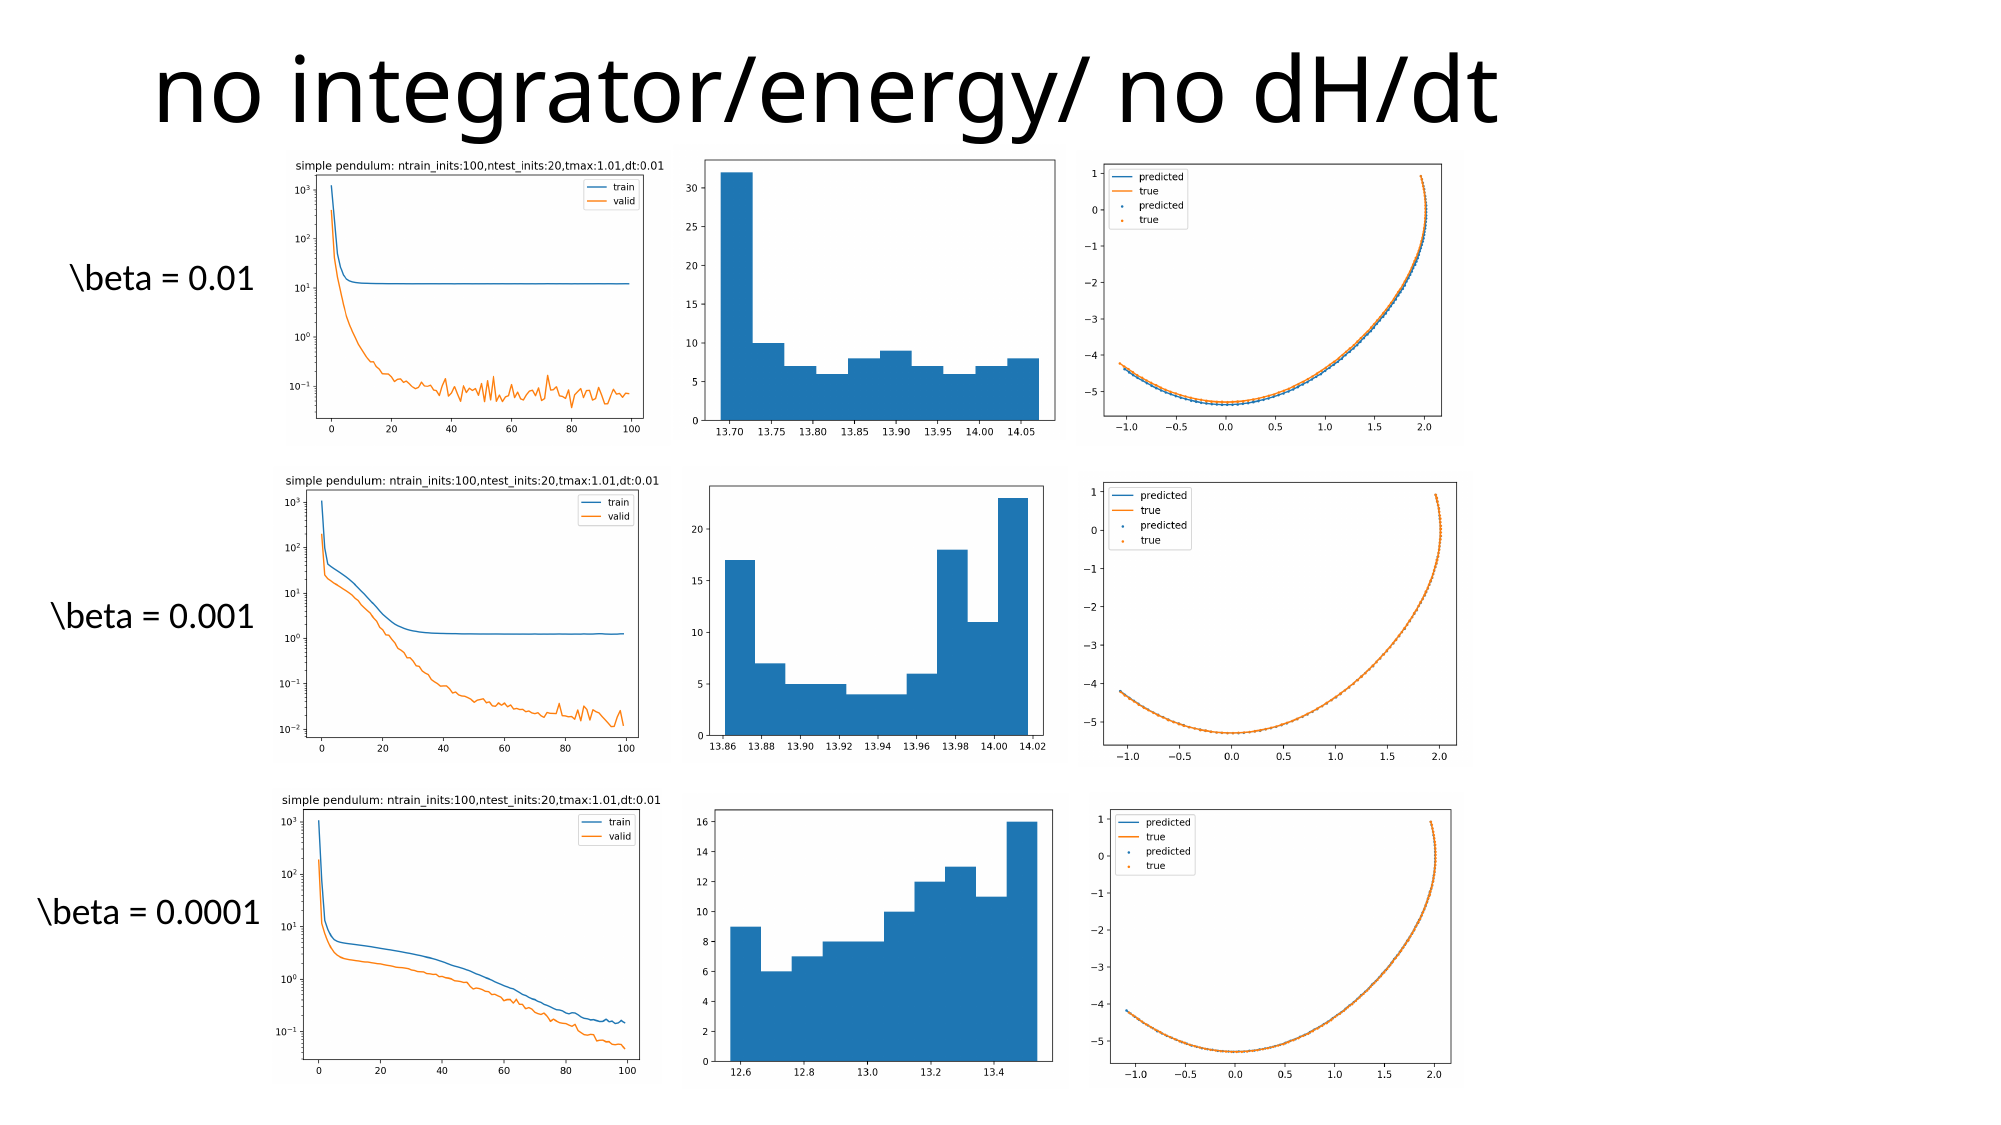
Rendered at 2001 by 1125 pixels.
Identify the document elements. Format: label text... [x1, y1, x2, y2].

picture [272, 788, 662, 1084]
text_box \beta = 0.001 [36, 584, 270, 644]
picture [1089, 792, 1464, 1088]
picture [682, 466, 1068, 763]
text_box \beta = 0.0001 [23, 879, 272, 940]
picture [673, 144, 1066, 440]
picture [1078, 471, 1473, 767]
picture [286, 150, 671, 447]
title no integrator/energy/ no dH/dt [137, 0, 1863, 202]
picture [1076, 150, 1464, 447]
text_box \beta = 0.01 [55, 245, 270, 306]
picture [273, 466, 671, 763]
picture [682, 793, 1069, 1089]
